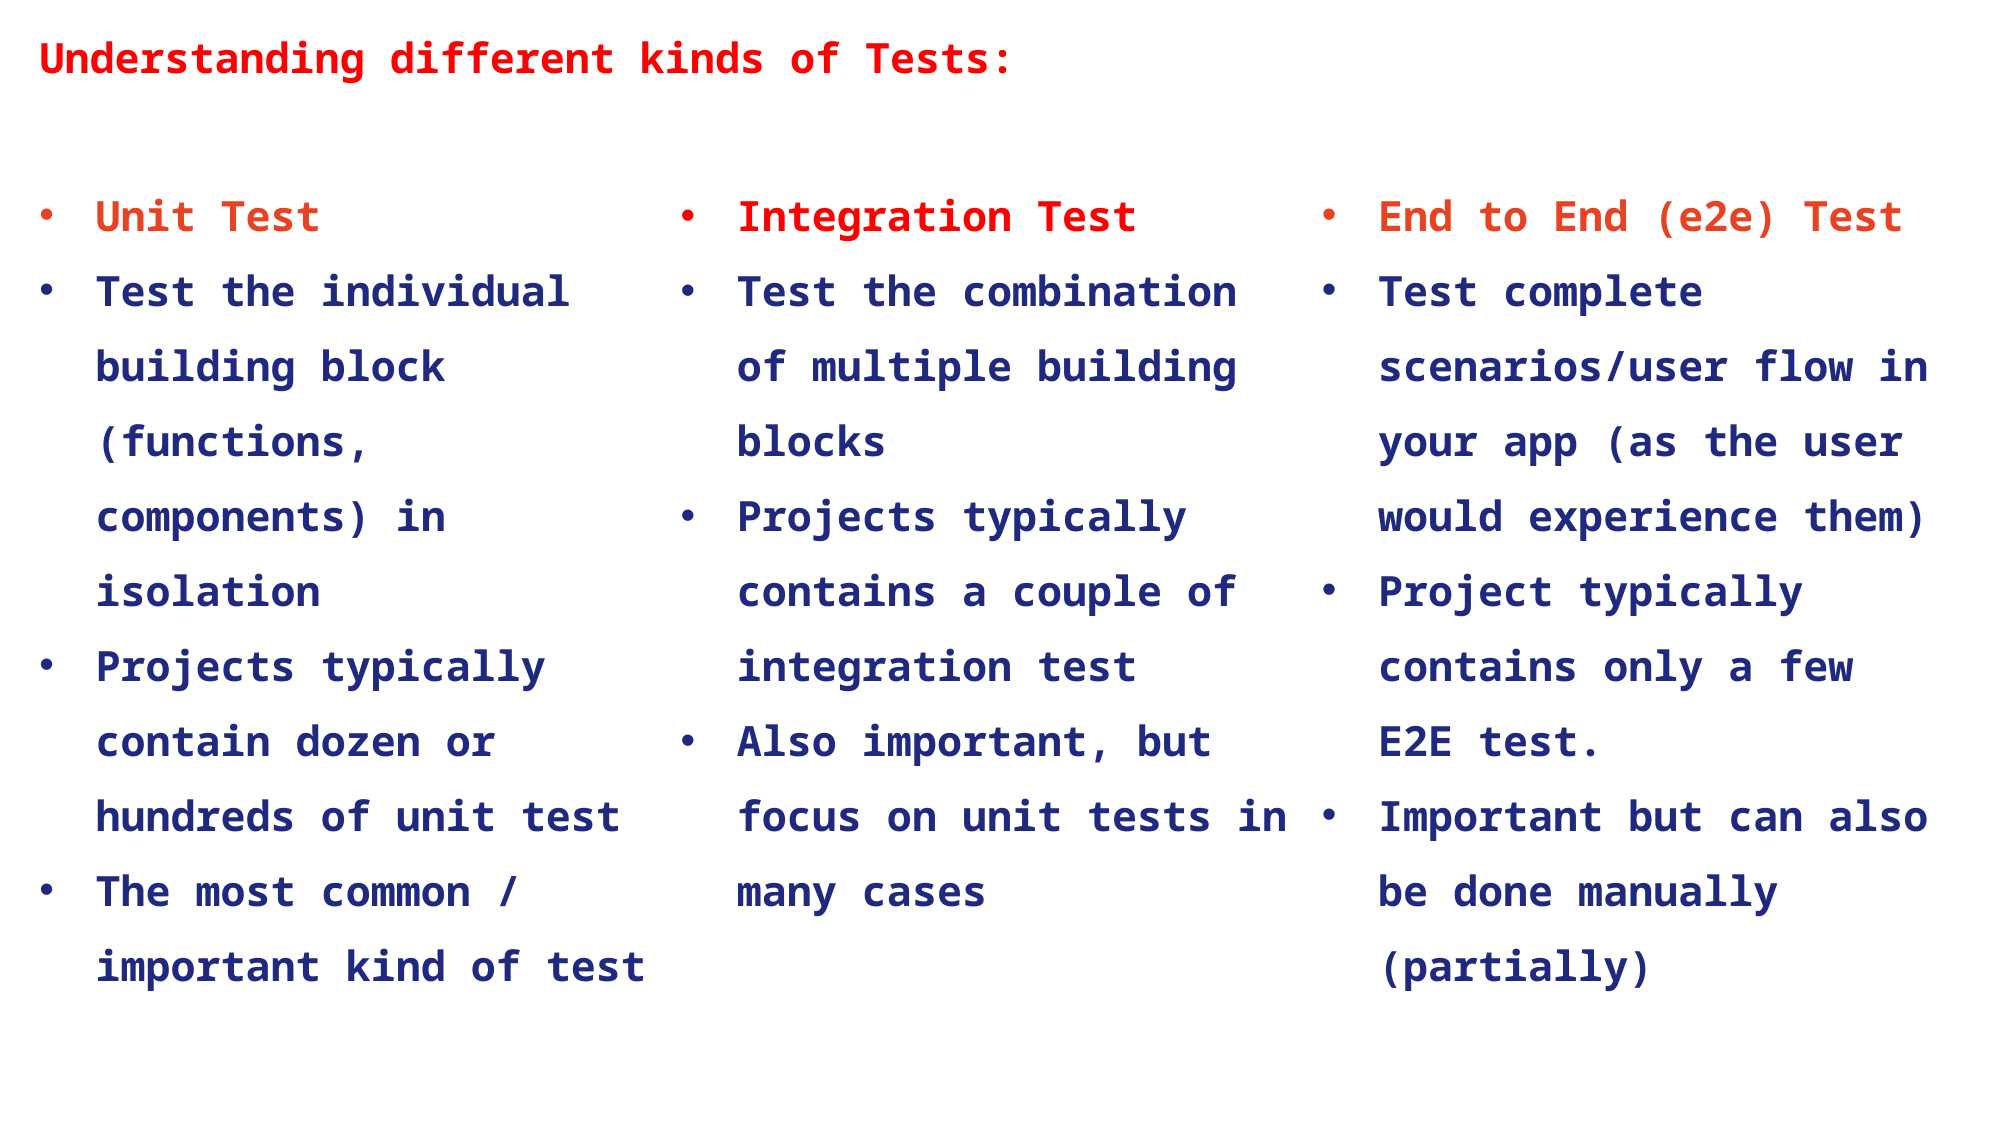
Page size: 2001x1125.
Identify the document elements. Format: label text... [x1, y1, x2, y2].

text_box End to End (e2e) Test Test complete scenarios/user flow in your app (as the user would experience them) Project typically contains only a few E2E test. Important but can also be done manually (partially) [1307, 156, 1949, 1096]
text_box Unit Test Test the individual building block (functions, components) in isolation Projects typically contain dozen or hundreds of unit test The most common / important kind of test [24, 156, 666, 1096]
title Understanding different kinds of Tests: [24, 29, 1932, 97]
text_box Integration Test Test the combination of multiple building blocks Projects typically contains a couple of integration test Also important, but focus on unit tests in many cases [665, 157, 1307, 1096]
